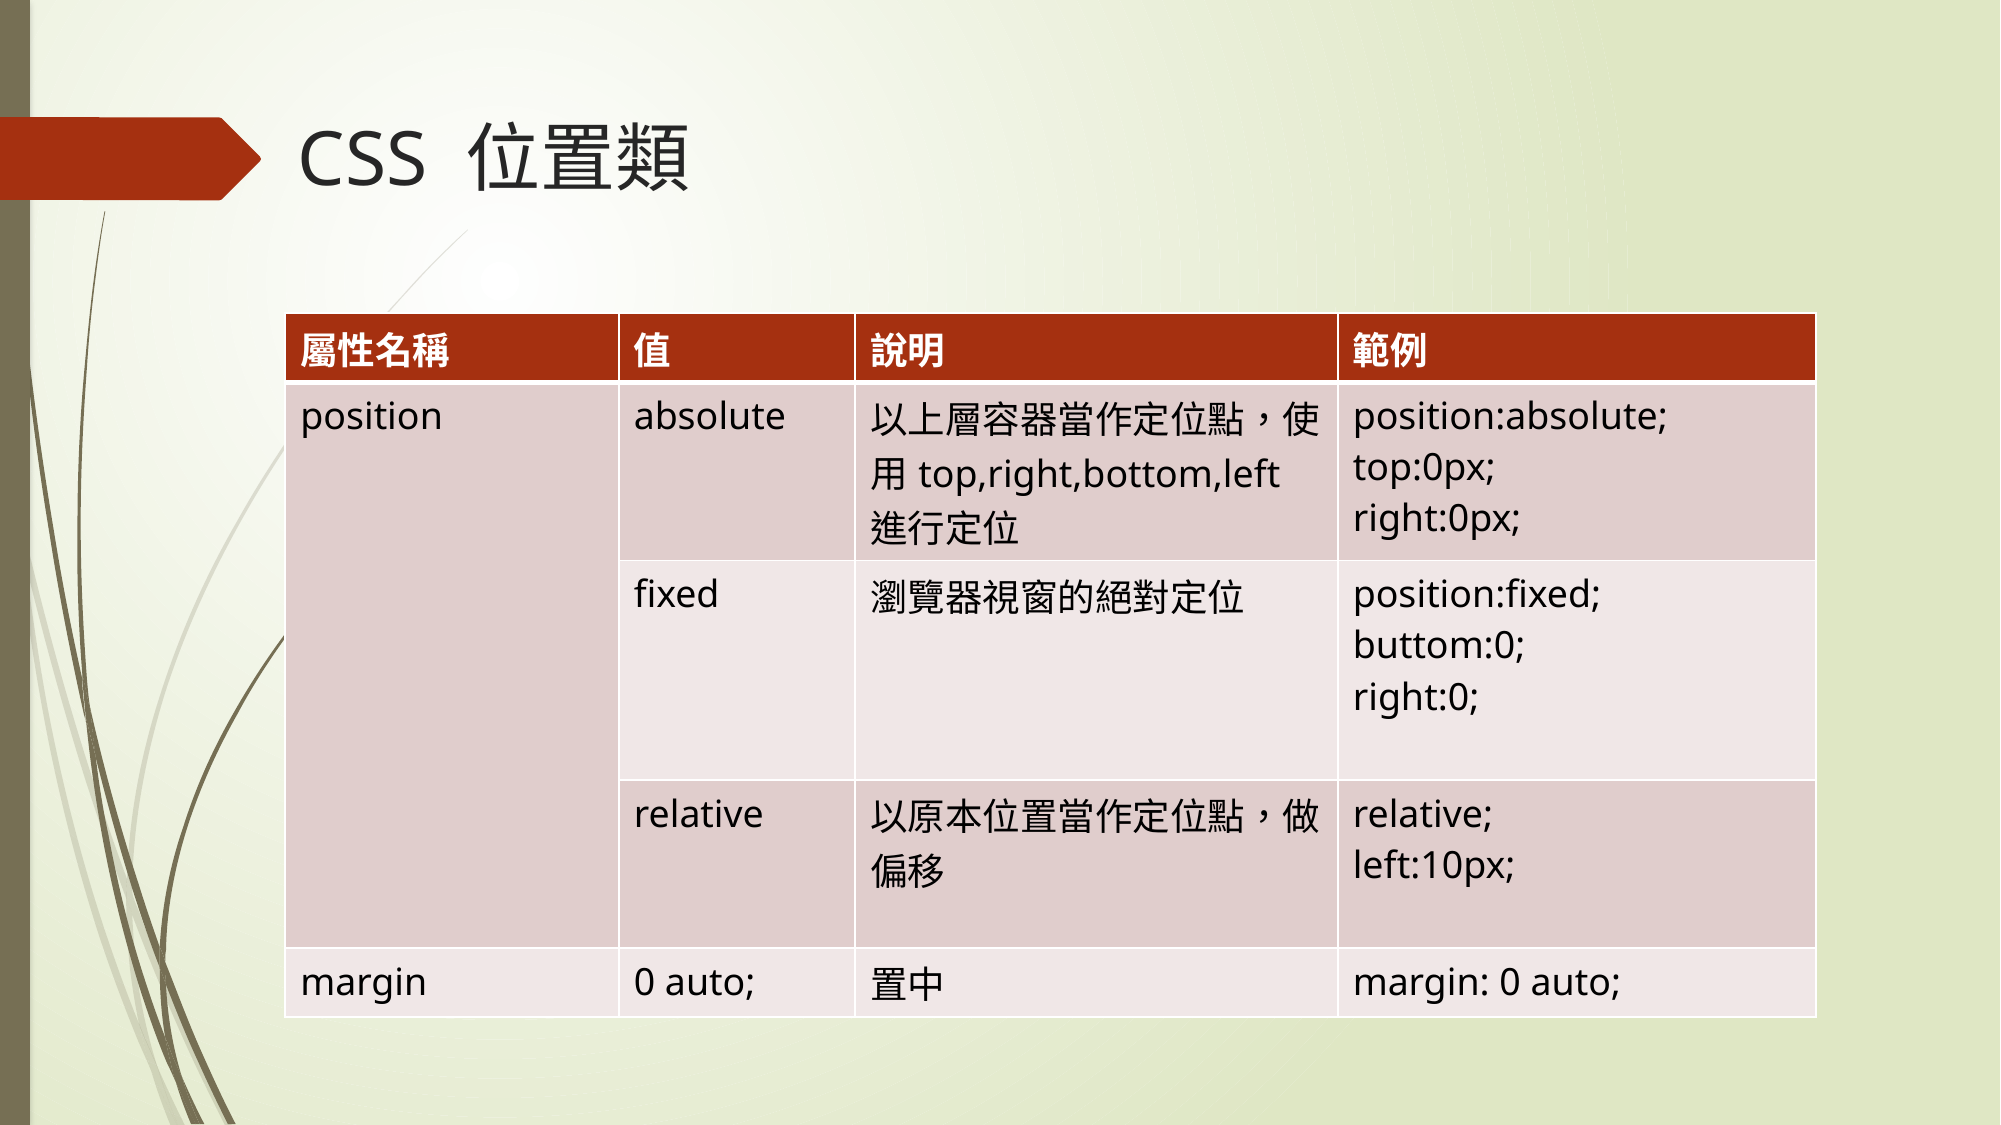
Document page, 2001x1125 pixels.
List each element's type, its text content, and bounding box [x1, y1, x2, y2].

table_cell margin [286, 949, 618, 1016]
table_cell 以上層容器當作定位點，使用top,right,bottom,left進行定位 [856, 385, 1337, 560]
table_cell fixed [620, 561, 854, 779]
table_header 範例 [1339, 314, 1815, 380]
table_cell margin: 0 auto; [1339, 949, 1815, 1016]
table_cell relative; left:10px; [1339, 781, 1815, 947]
table_cell 置中 [856, 949, 1337, 1016]
title CSS 位置類 [282, 102, 1745, 313]
table_cell 0 auto; [620, 949, 854, 1016]
table_cell 瀏覽器視窗的絕對定位 [856, 561, 1337, 779]
table_header 值 [620, 314, 854, 380]
table_cell 以原本位置當作定位點，做偏移 [856, 781, 1337, 947]
table_cell absolute [620, 385, 854, 560]
table_header 說明 [856, 314, 1337, 380]
table_cell position:fixed; buttom:0; right:0; [1339, 561, 1815, 779]
table_cell position:absolute; top:0px; right:0px; [1339, 385, 1815, 560]
table_header 屬性名稱 [286, 314, 618, 380]
table_cell relative [620, 781, 854, 947]
table_cell position [286, 385, 618, 947]
